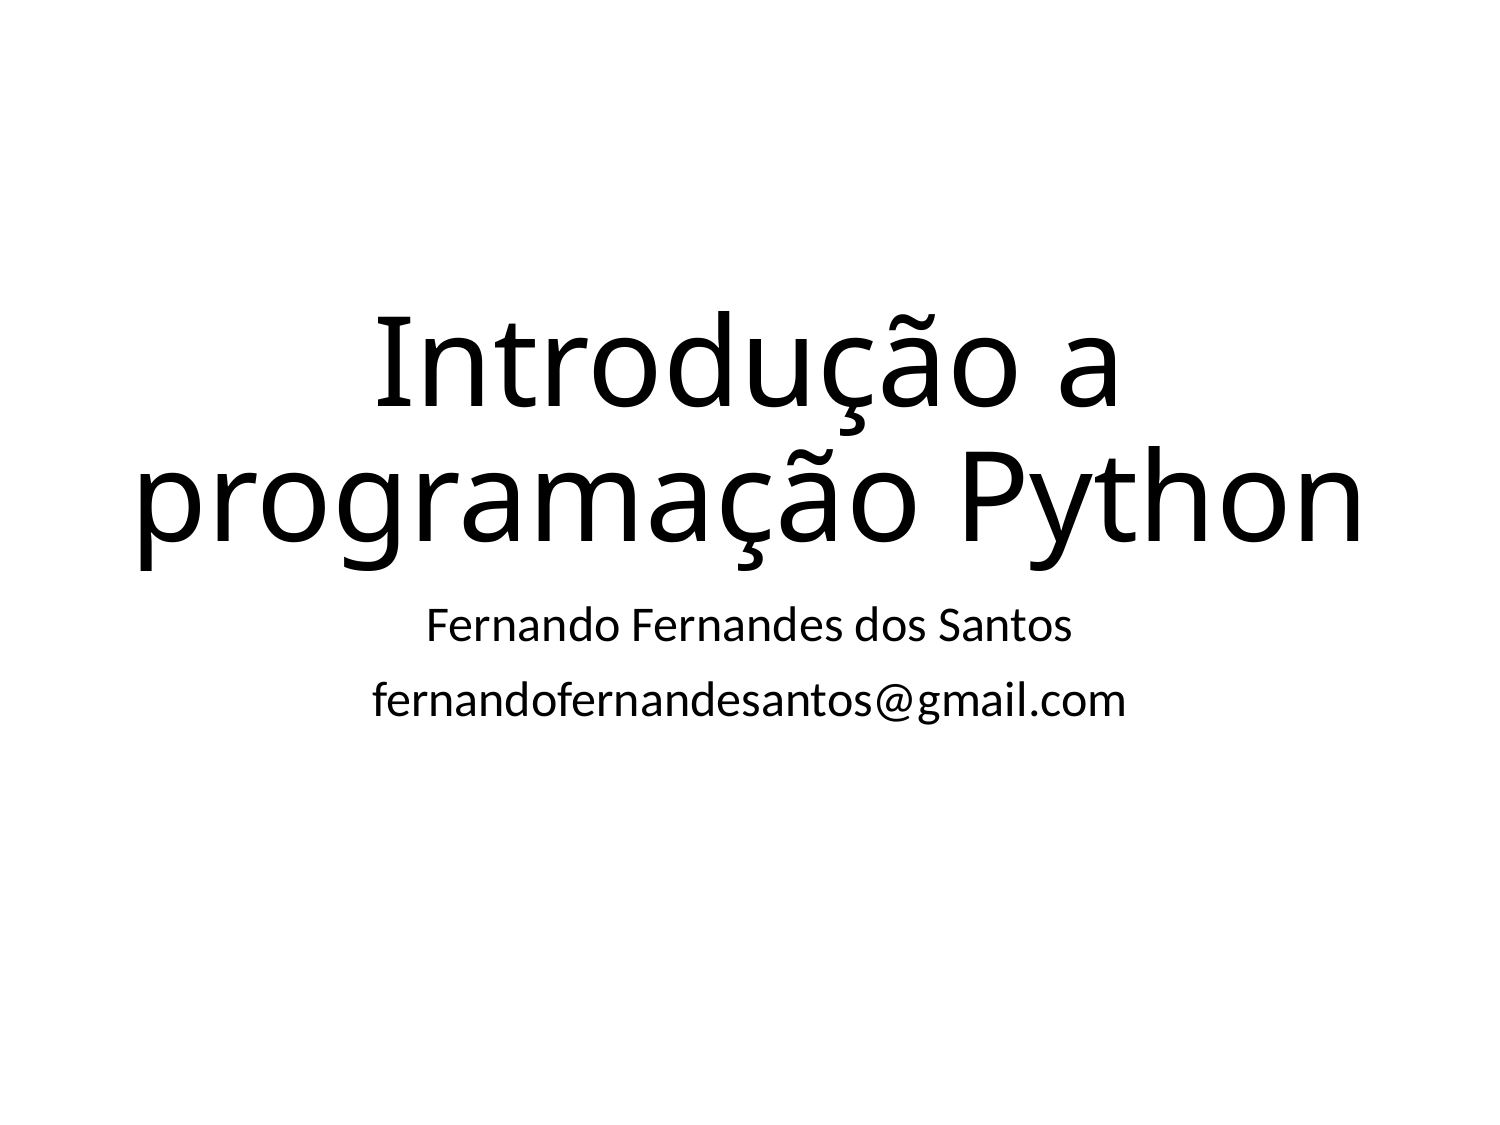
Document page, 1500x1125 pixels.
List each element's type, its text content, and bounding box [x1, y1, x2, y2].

subtitle Fernando Fernandes dos Santos fernandofernandesantos@gmail.com [187, 590, 1313, 863]
title Introdução a programação Python [112, 184, 1388, 576]
